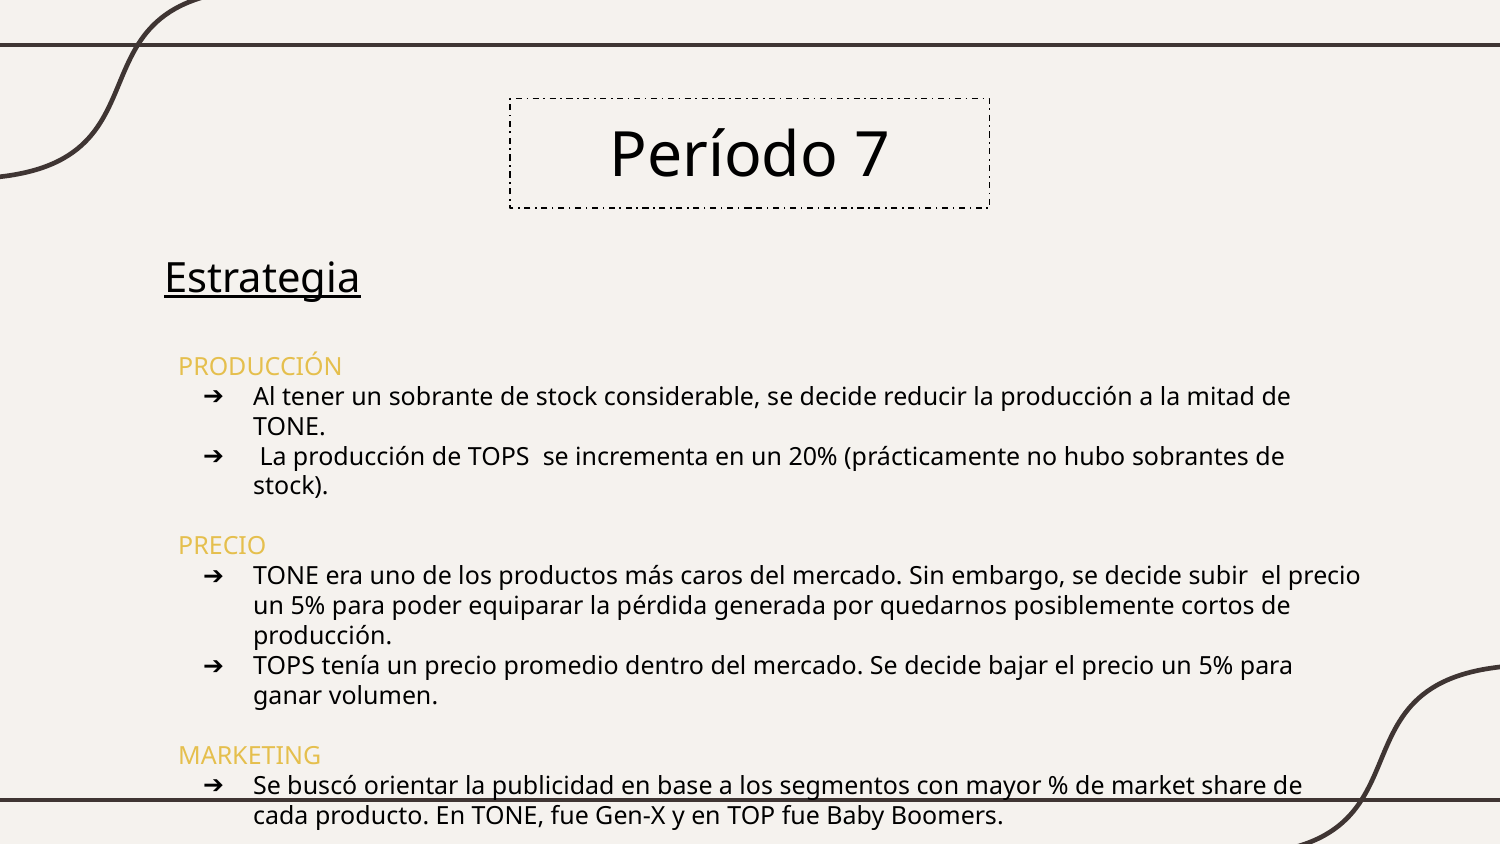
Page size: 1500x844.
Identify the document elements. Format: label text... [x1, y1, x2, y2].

text_box PRODUCCIÓN Al tener un sobrante de stock considerable, se decide reducir la producción a la mitad de TONE. La producción de TOPS se incrementa en un 20% (prácticamente no hubo sobrantes de stock). PRECIO TONE era uno de los productos más caros del mercado. Sin embargo, se decide subir el precio un 5% para poder equiparar la pérdida generada por quedarnos posiblemente cortos de producción. TOPS tenía un precio promedio dentro del mercado. Se decide bajar el precio un 5% para ganar volumen. MARKETING Se buscó orientar la publicidad en base a los segmentos con mayor % de market share de cada producto. En TONE, fue Gen-X y en TOP fue Baby Boomers. [163, 335, 1380, 767]
subtitle Estrategia [149, 235, 1330, 308]
title Período 7 [510, 98, 990, 209]
